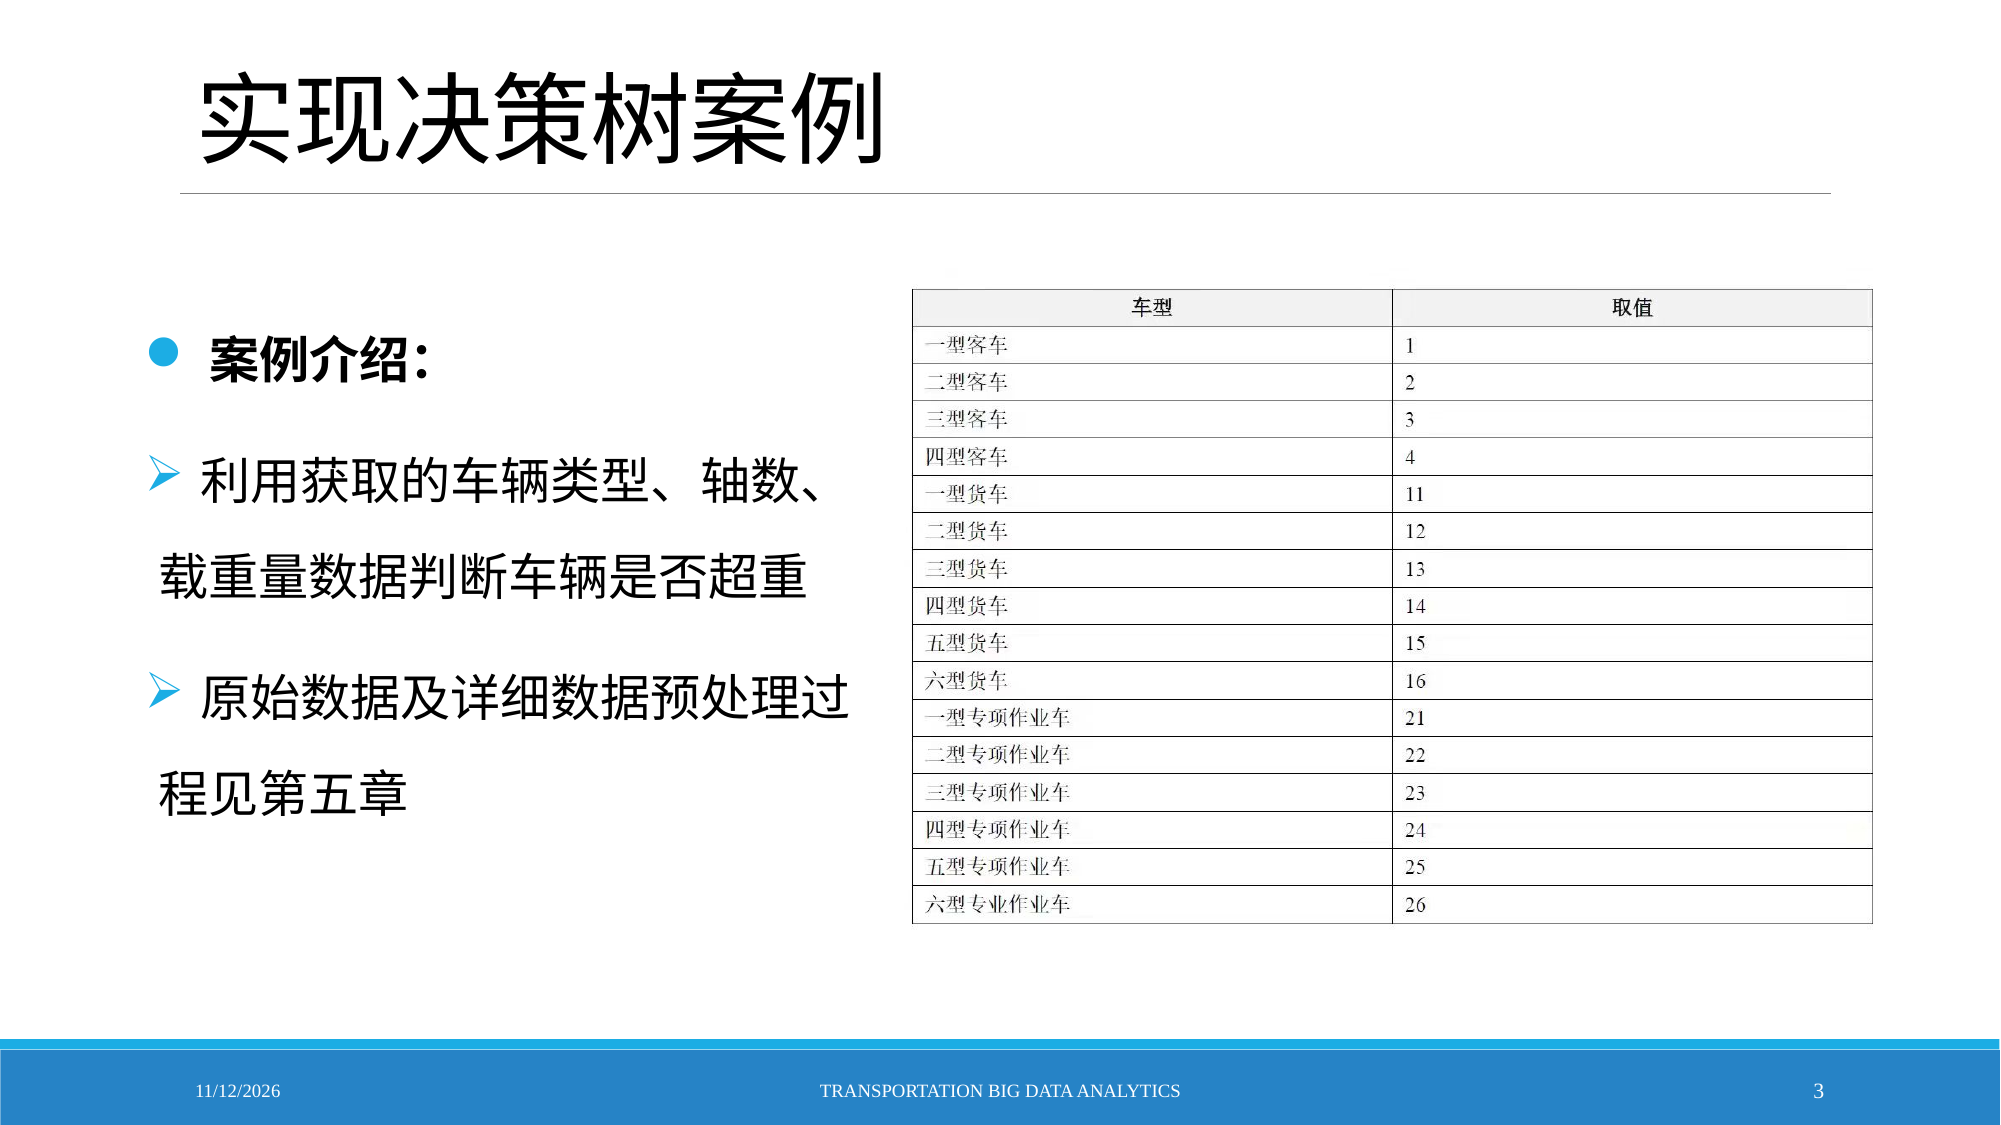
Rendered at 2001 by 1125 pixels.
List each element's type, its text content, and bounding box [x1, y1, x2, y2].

title 实现决策树案例 [180, 20, 1830, 185]
list 案例介绍： 利用获取的车辆类型、轴数、载重量数据判断车辆是否超重 原始数据及详细数据预处理过程见第五章 [145, 284, 873, 841]
picture [876, 268, 1915, 951]
footer Transportation Big Data Analytics [604, 1059, 1396, 1120]
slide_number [180, 1059, 586, 1120]
slide_number 3 [1624, 1059, 1840, 1120]
